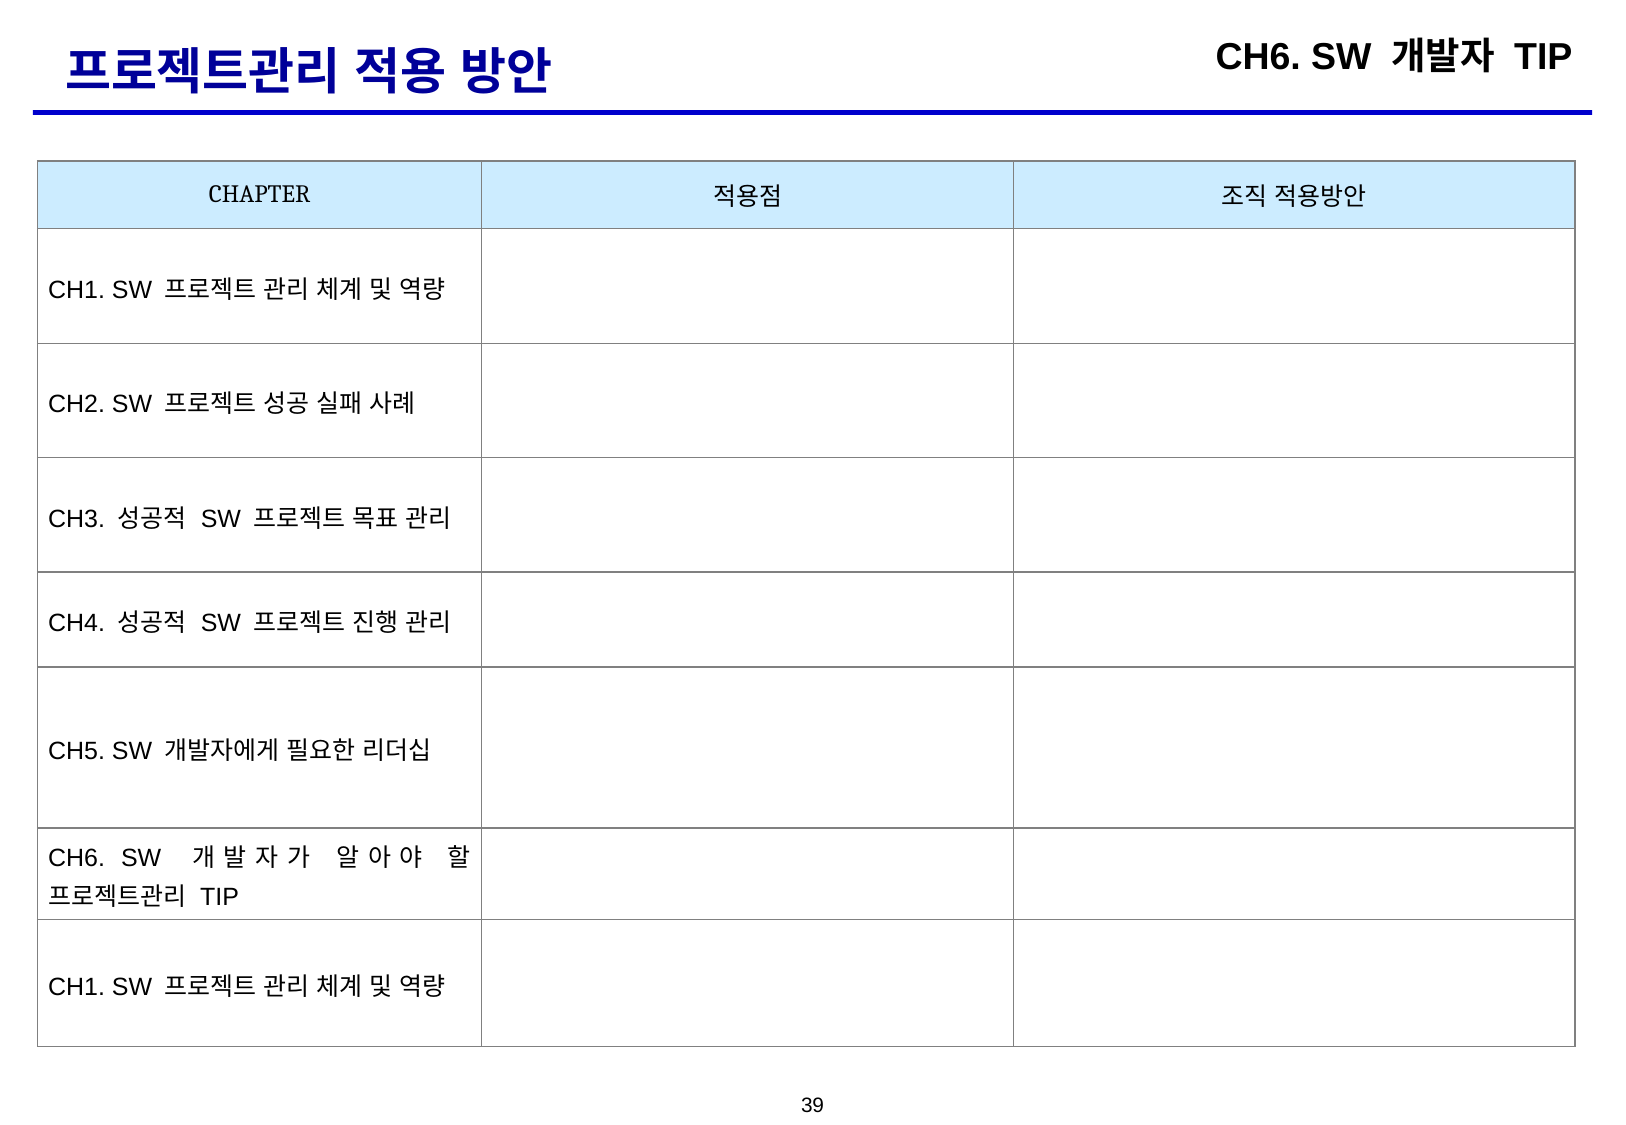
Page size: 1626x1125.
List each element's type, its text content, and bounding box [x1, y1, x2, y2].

table_header CHAPTER [38, 162, 481, 228]
title 프로젝트관리 적용 방안 [49, 9, 1576, 101]
table_cell CH1. SW 프로젝트 관리 체계 및 역량 [38, 229, 481, 343]
table_header 적용점 [482, 162, 1013, 228]
table_cell [1014, 573, 1574, 666]
table_cell [482, 573, 1013, 666]
table_cell CH6. SW 개발자가 알아야 할 프로젝트관리 TIP [38, 829, 481, 919]
table_cell [1014, 458, 1574, 571]
table_header 조직 적용방안 [1014, 162, 1574, 228]
table_cell [482, 458, 1013, 571]
table_cell [1014, 920, 1574, 1046]
table_cell [1014, 829, 1574, 919]
table_cell [482, 229, 1013, 343]
table_cell [1014, 229, 1574, 343]
table_cell [1014, 344, 1574, 457]
table_cell CH4. 성공적 SW 프로젝트 진행 관리 [38, 573, 481, 666]
table_cell CH5. SW 개발자에게 필요한 리더십 [38, 668, 481, 827]
text_box CH6. SW 개발자 TIP [1131, 24, 1588, 85]
table_cell CH1. SW 프로젝트 관리 체계 및 역량 [38, 920, 481, 1046]
table_cell CH3. 성공적 SW 프로젝트 목표 관리 [38, 458, 481, 571]
table_cell [482, 668, 1013, 827]
table_cell [1014, 668, 1574, 827]
table_cell [482, 829, 1013, 919]
table_cell CH2. SW 프로젝트 성공 실패 사례 [38, 344, 481, 457]
table_cell [482, 344, 1013, 457]
table_cell [482, 920, 1013, 1046]
